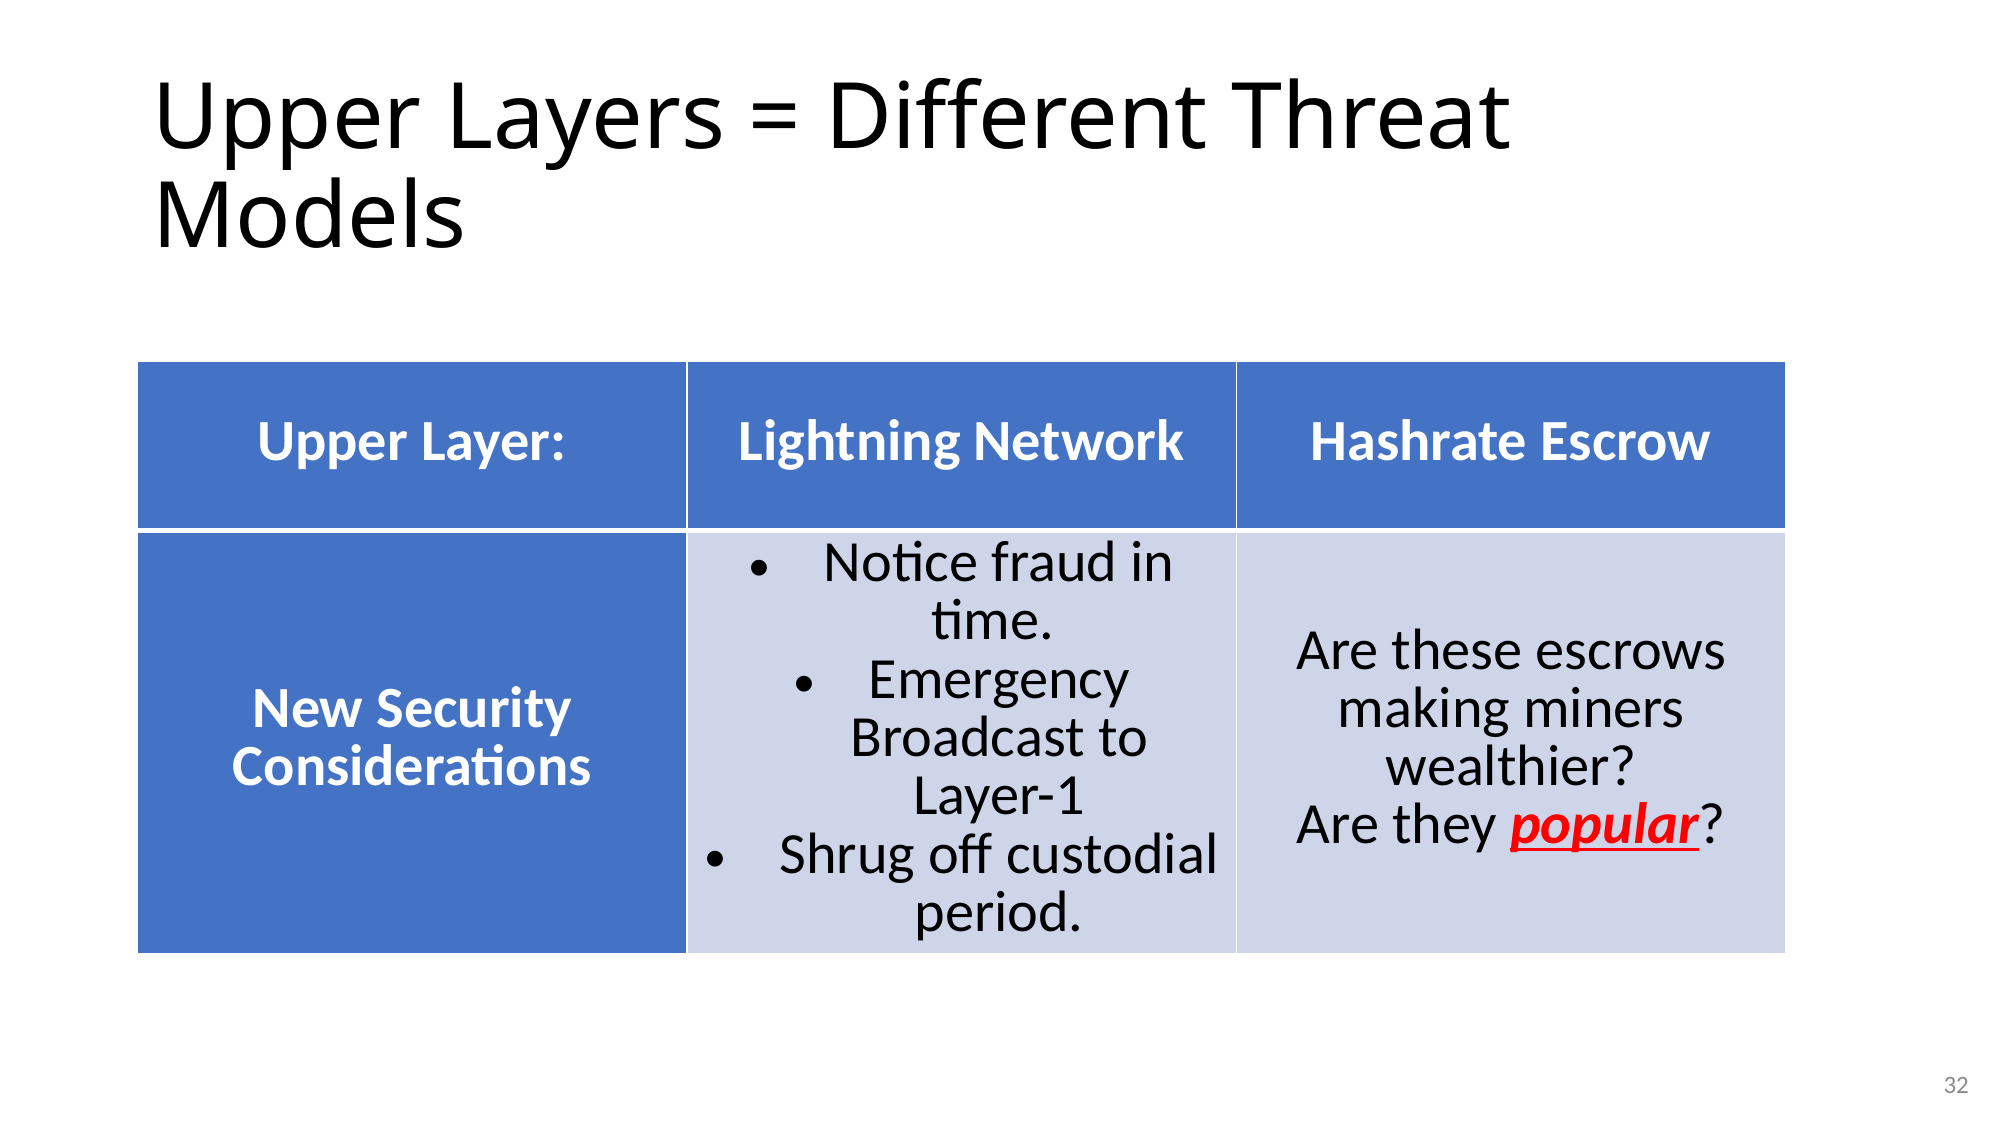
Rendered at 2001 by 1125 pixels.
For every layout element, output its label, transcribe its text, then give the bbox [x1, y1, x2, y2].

slide_number 32 [1533, 1053, 1984, 1114]
table_header Lightning Network [688, 362, 1236, 528]
table_cell Notice fraud in time. Emergency Broadcast to Layer-1 Shrug off custodial period. [688, 533, 1236, 953]
table_header Hashrate Escrow [1237, 362, 1785, 528]
table_cell Are these escrows making miners wealthier? Are they popular? [1237, 533, 1785, 953]
table_cell New Security Considerations [138, 533, 686, 953]
table_header Upper Layer: [138, 362, 686, 528]
title Upper Layers = Different Threat Models [137, 59, 1863, 278]
